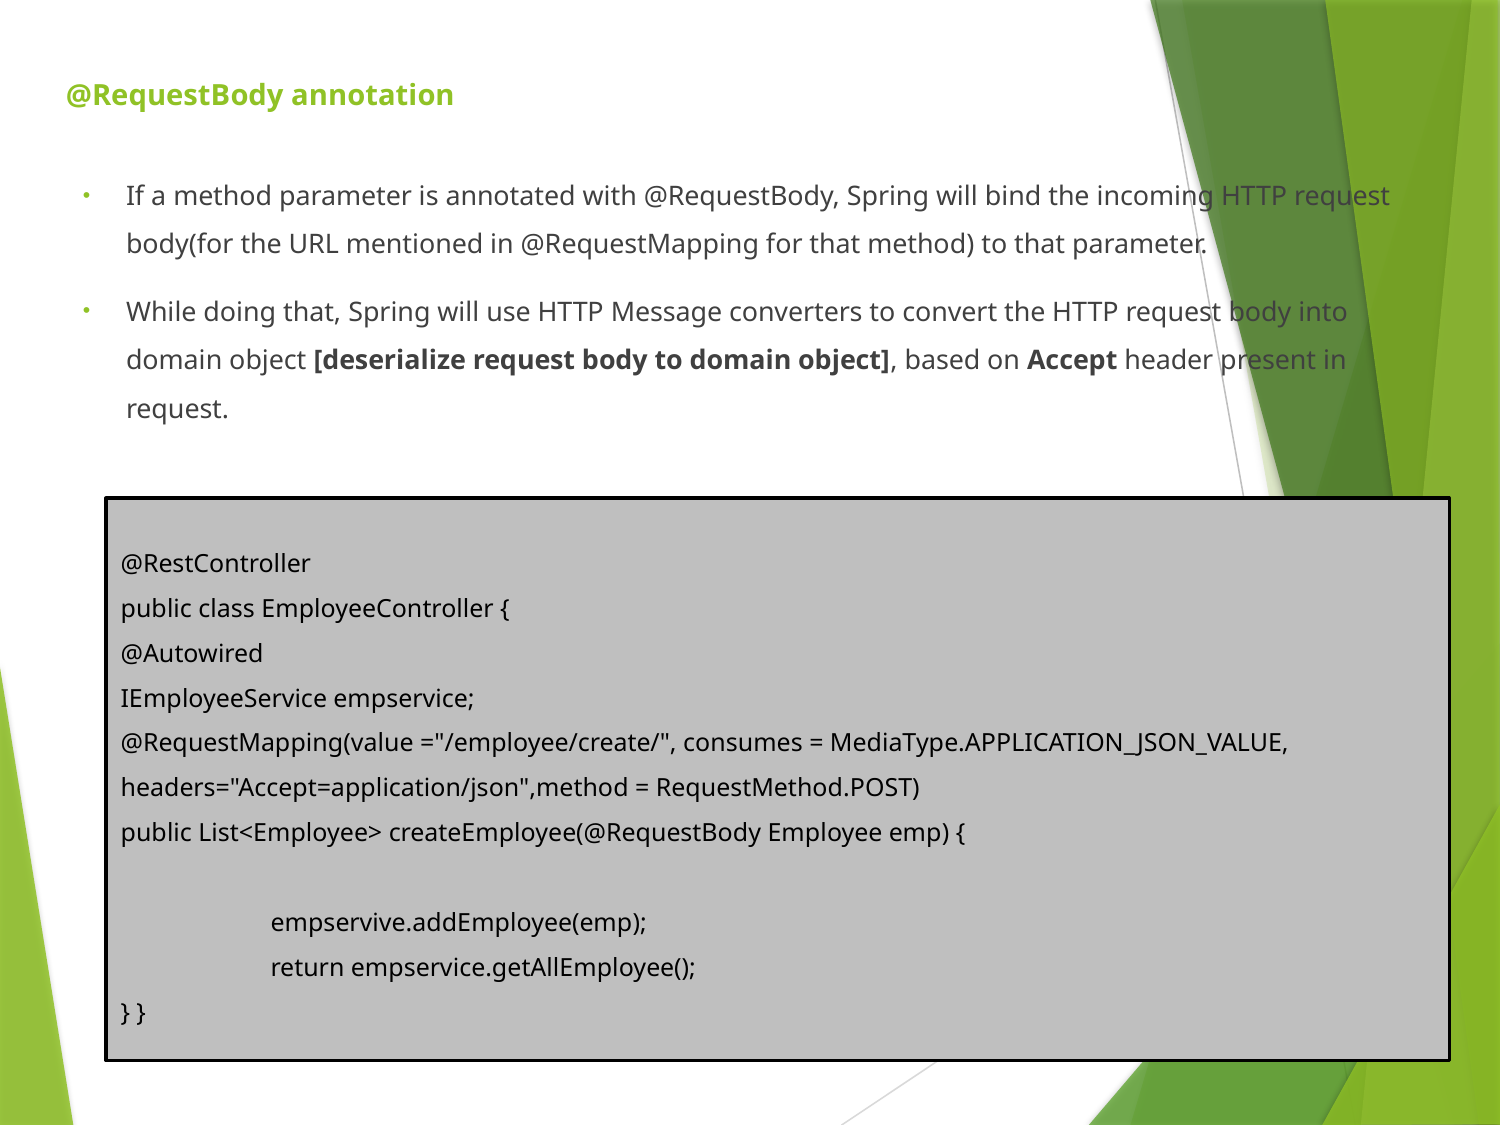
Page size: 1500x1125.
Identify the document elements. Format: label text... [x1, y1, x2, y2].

text_box @RestController public class EmployeeController { @Autowired IEmployeeService empservice; @RequestMapping(value ="/employee/create/", consumes = MediaType.APPLICATION_JSON_VALUE, headers="Accept=application/json",method = RequestMethod.POST) public List<Employee> createEmployee(@RequestBody Employee emp) { empservive.addEmployee(emp); return empservice.getAllEmployee(); } } [104, 496, 1451, 1062]
title @RequestBody annotation [50, 68, 1415, 155]
list If a method parameter is annotated with @RequestBody, Spring will bind the incoming HTTP request body(for the URL mentioned in @RequestMapping for that method) to that parameter. While doing that, Spring will use HTTP Message converters to convert the HTTP request body into domain object [deserialize request body to domain object], based on Accept header present in request. [67, 155, 1450, 434]
